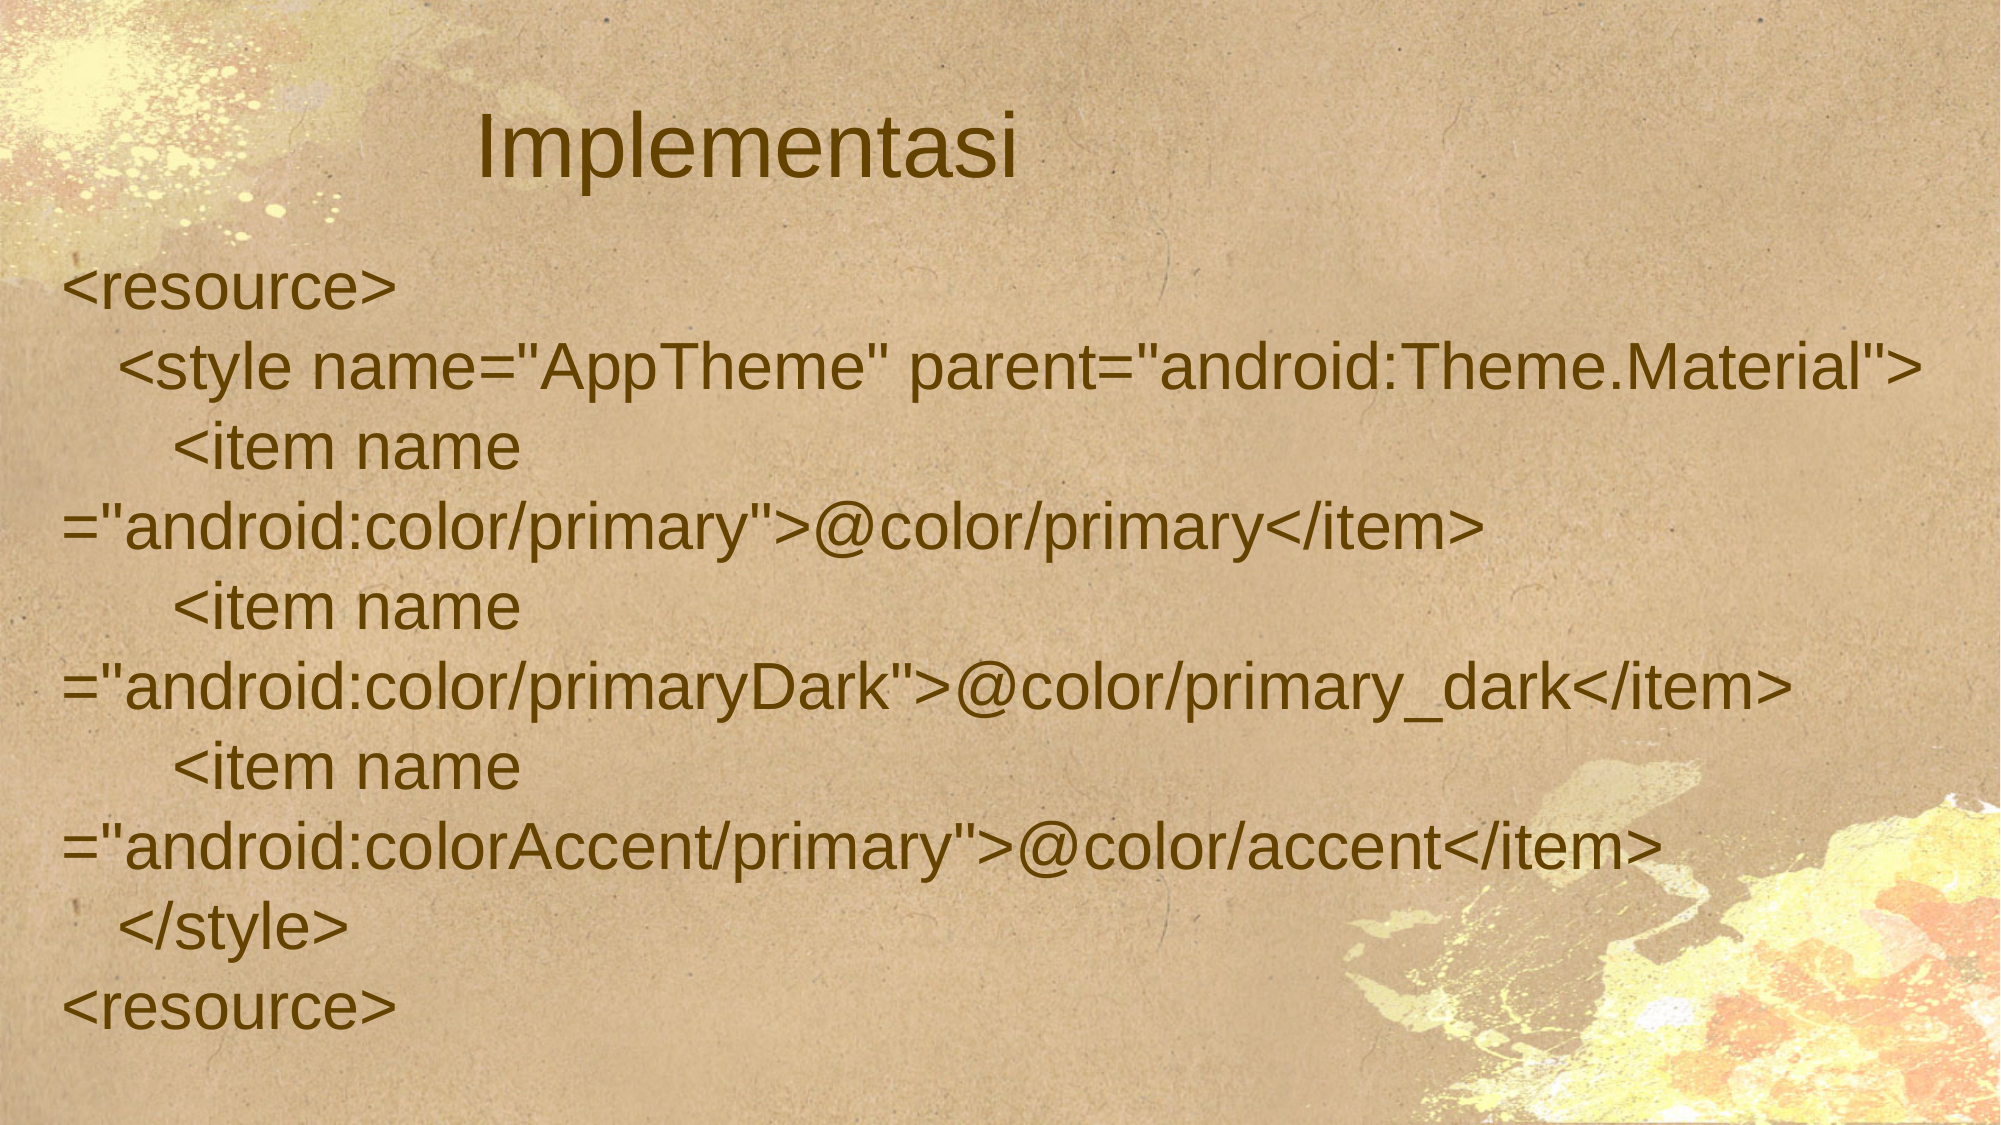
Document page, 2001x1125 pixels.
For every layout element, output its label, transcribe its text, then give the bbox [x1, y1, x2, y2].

list <resource> <style name="AppTheme" parent="android:Theme.Material"> <item name ="android:color/primary">@color/primary</item> <item name ="android:color/primaryDark">@color/primary_dark</item> <item name ="android:colorAccent/primary">@color/accent</item> </style> <resource> [46, 235, 1954, 978]
title Implementasi [70, 47, 1425, 235]
picture [0, 0, 2001, 1125]
